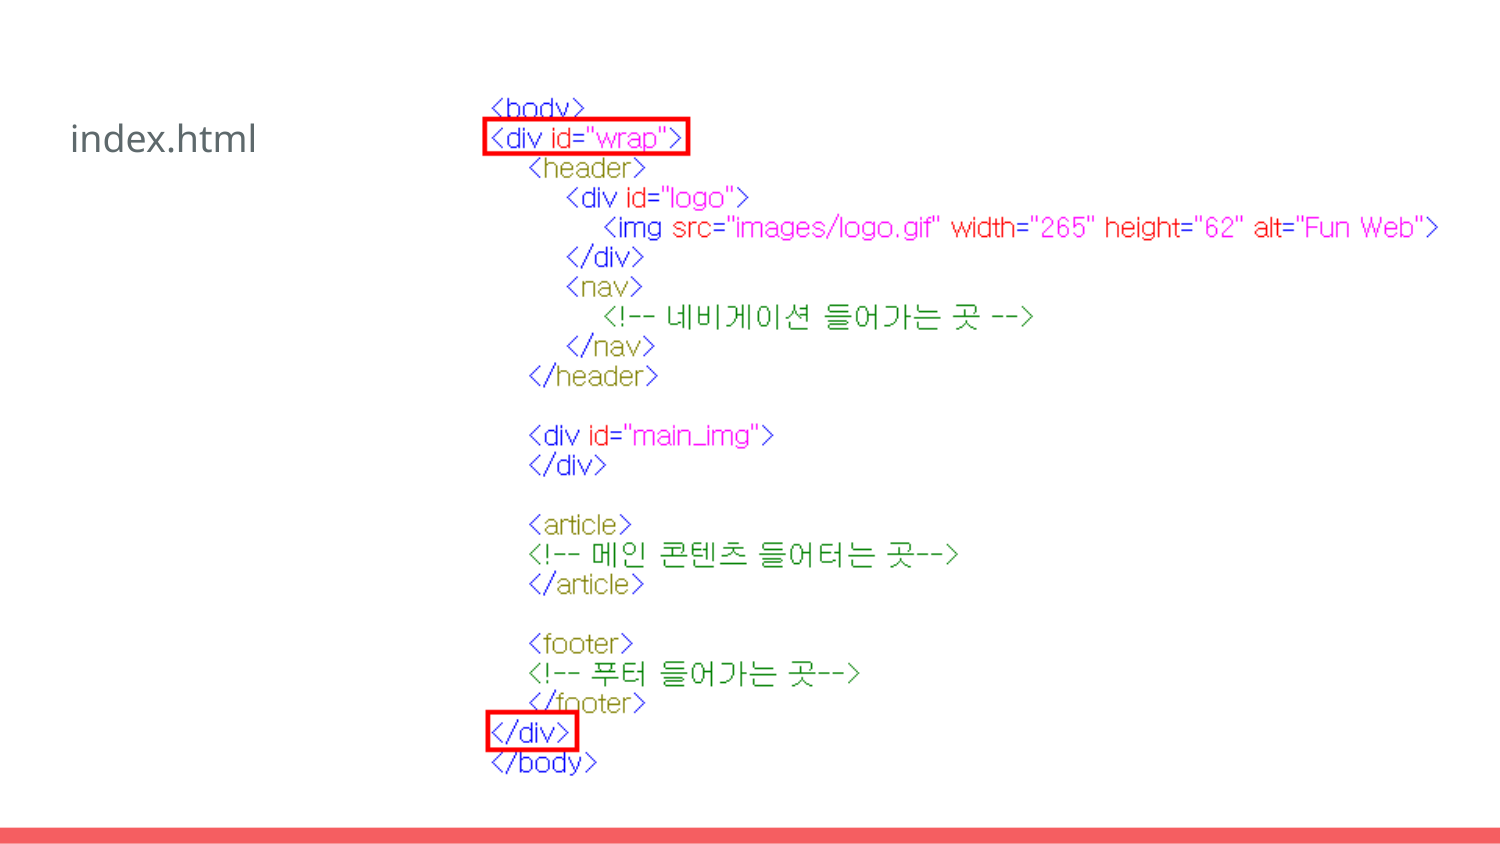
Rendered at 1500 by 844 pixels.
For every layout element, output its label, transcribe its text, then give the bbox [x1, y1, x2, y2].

list index.html [54, 92, 370, 587]
picture [478, 92, 1450, 780]
